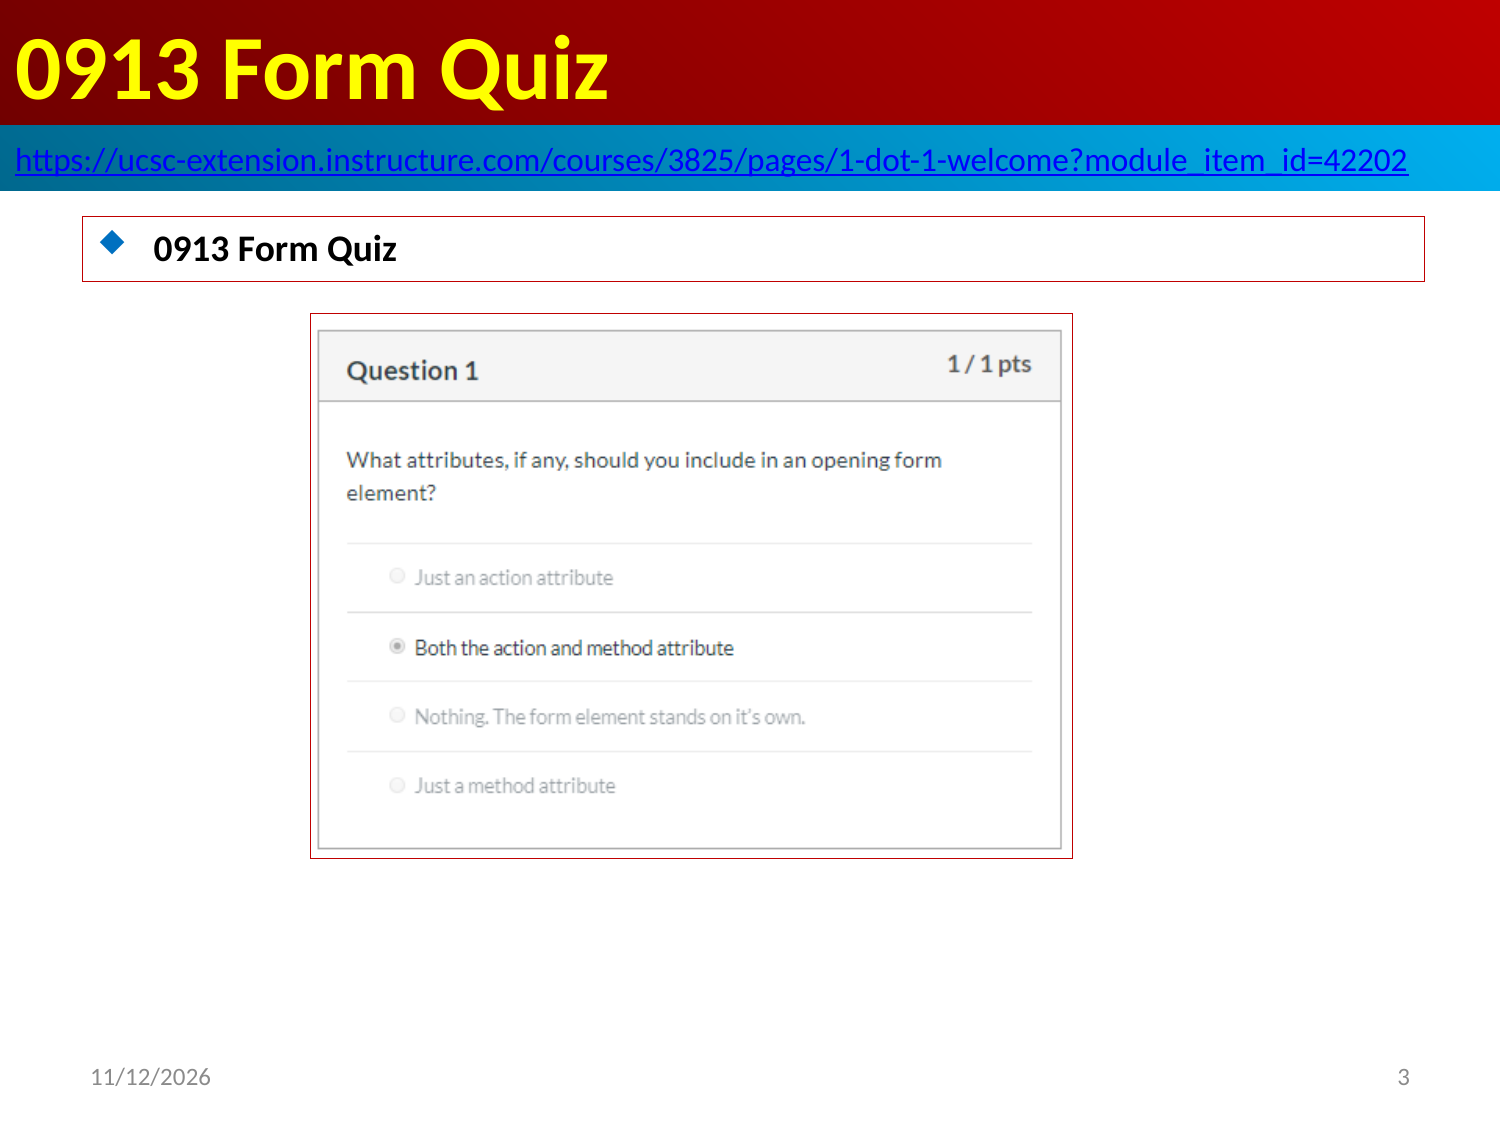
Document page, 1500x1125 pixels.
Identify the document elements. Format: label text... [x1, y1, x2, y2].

title 0913 Form Quiz [0, 0, 1500, 125]
picture [310, 313, 1074, 859]
subtitle 0913 Form Quiz [82, 216, 1425, 282]
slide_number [75, 1042, 425, 1109]
slide_number 3 [1074, 1042, 1425, 1109]
text_box https://ucsc-extension.instructure.com/courses/3825/pages/1-dot-1-welcome?module_item_id=42202 [0, 125, 1500, 191]
text_box [119, 52, 183, 109]
